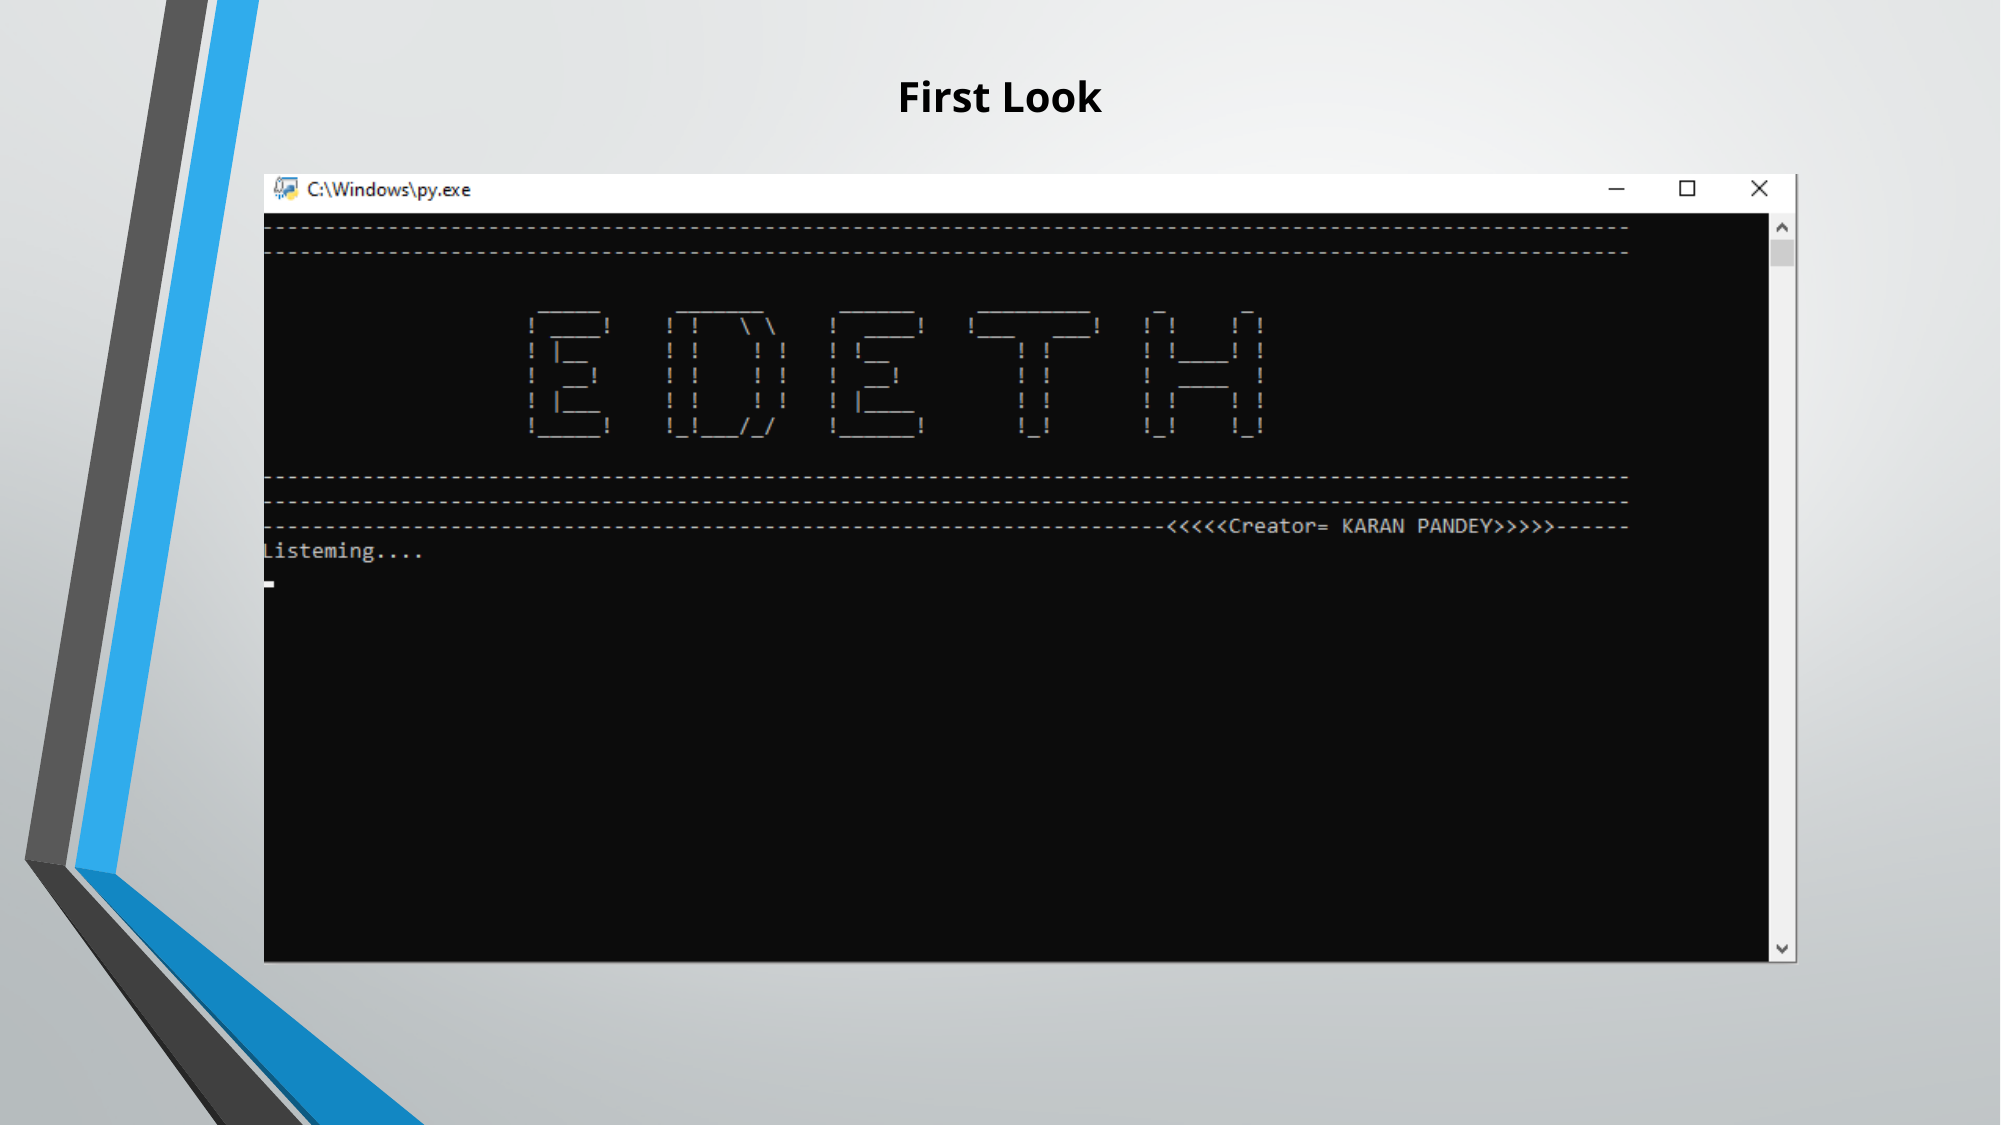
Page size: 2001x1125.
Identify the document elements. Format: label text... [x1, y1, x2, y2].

picture [263, 173, 1799, 966]
text_box First Look [709, 63, 1291, 129]
